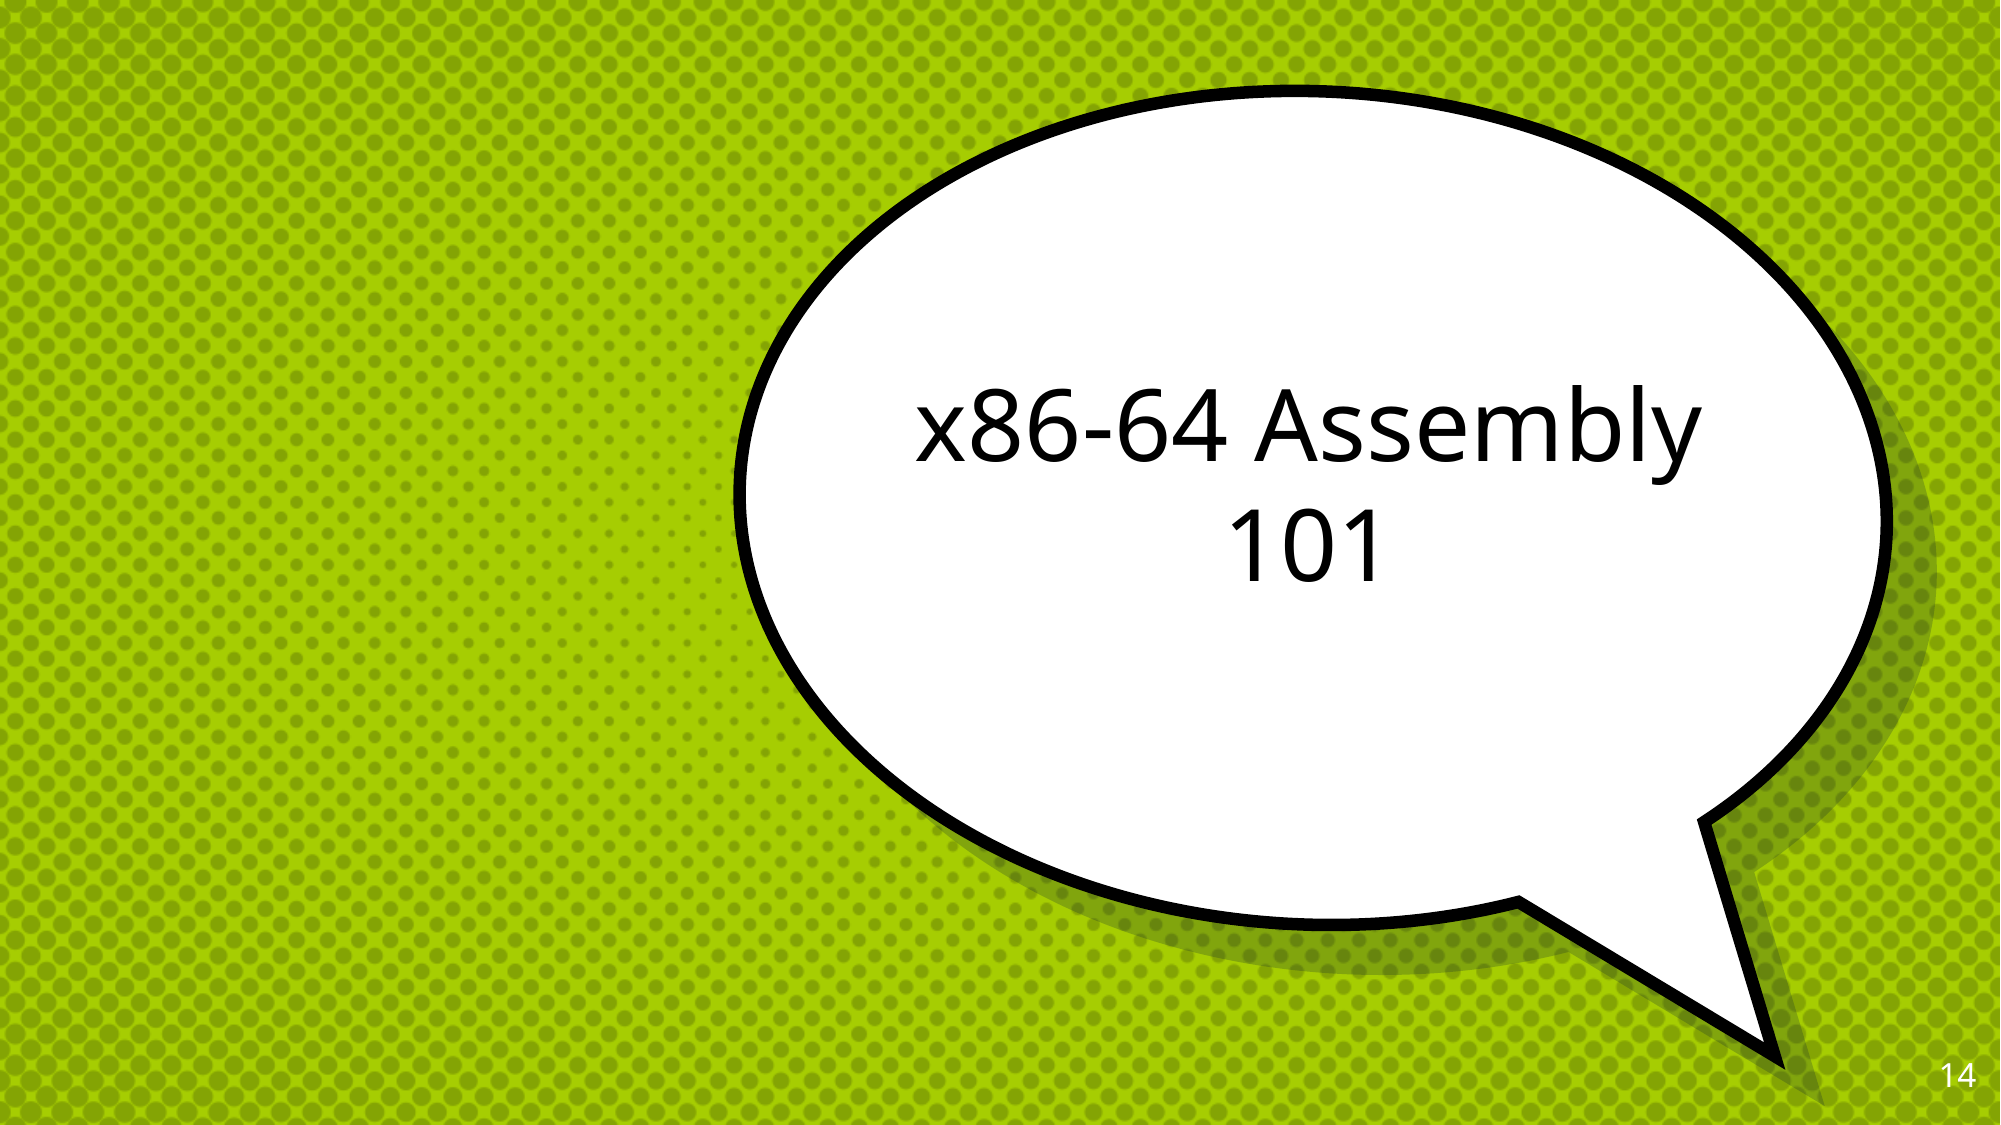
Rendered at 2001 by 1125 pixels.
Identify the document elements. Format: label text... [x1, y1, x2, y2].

title x86-64 Assembly 101 [896, 362, 1721, 617]
slide_number 13 [1871, 1038, 1992, 1125]
